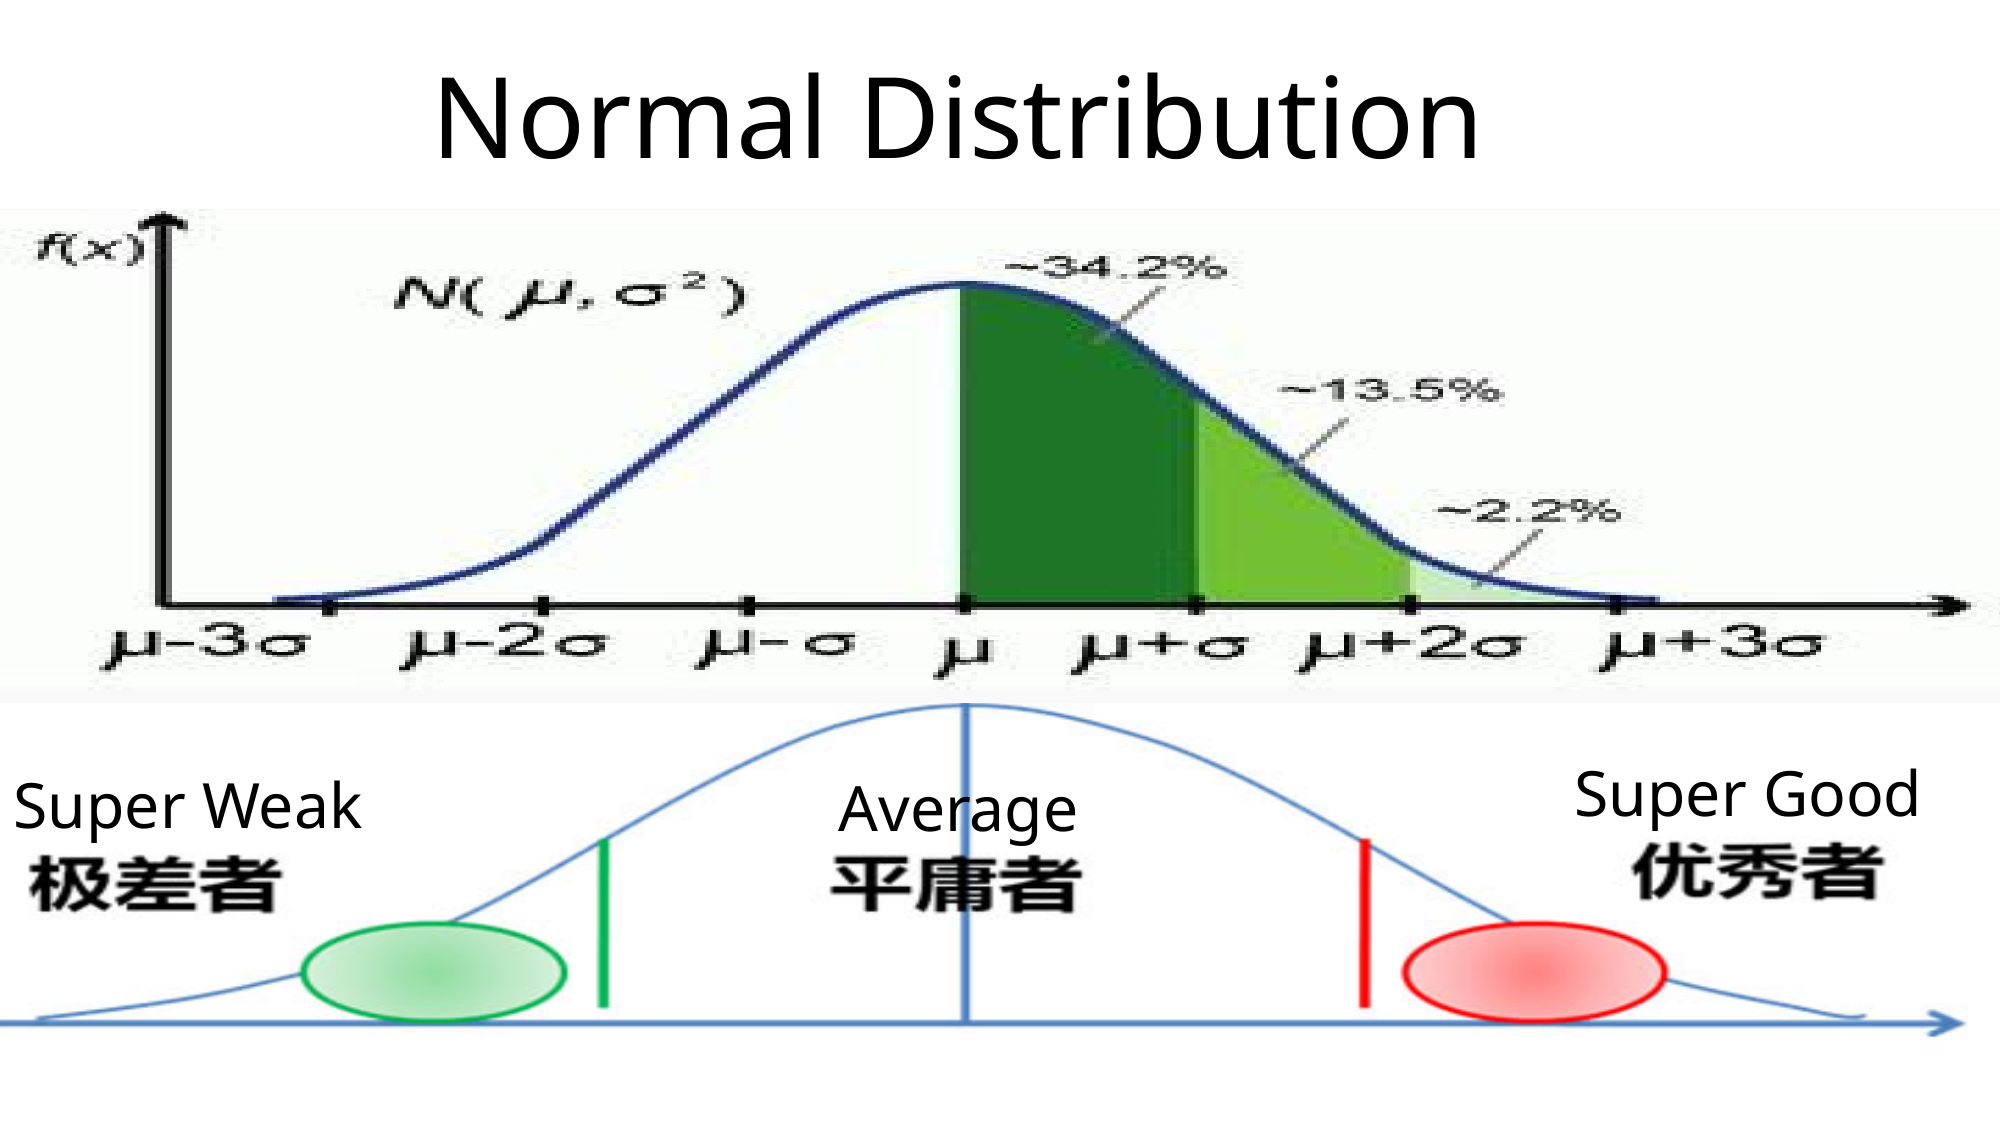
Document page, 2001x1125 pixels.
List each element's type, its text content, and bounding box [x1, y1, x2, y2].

picture [0, 209, 2000, 703]
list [0, 703, 1984, 1083]
text_box Normal Distribution [416, 38, 1501, 189]
